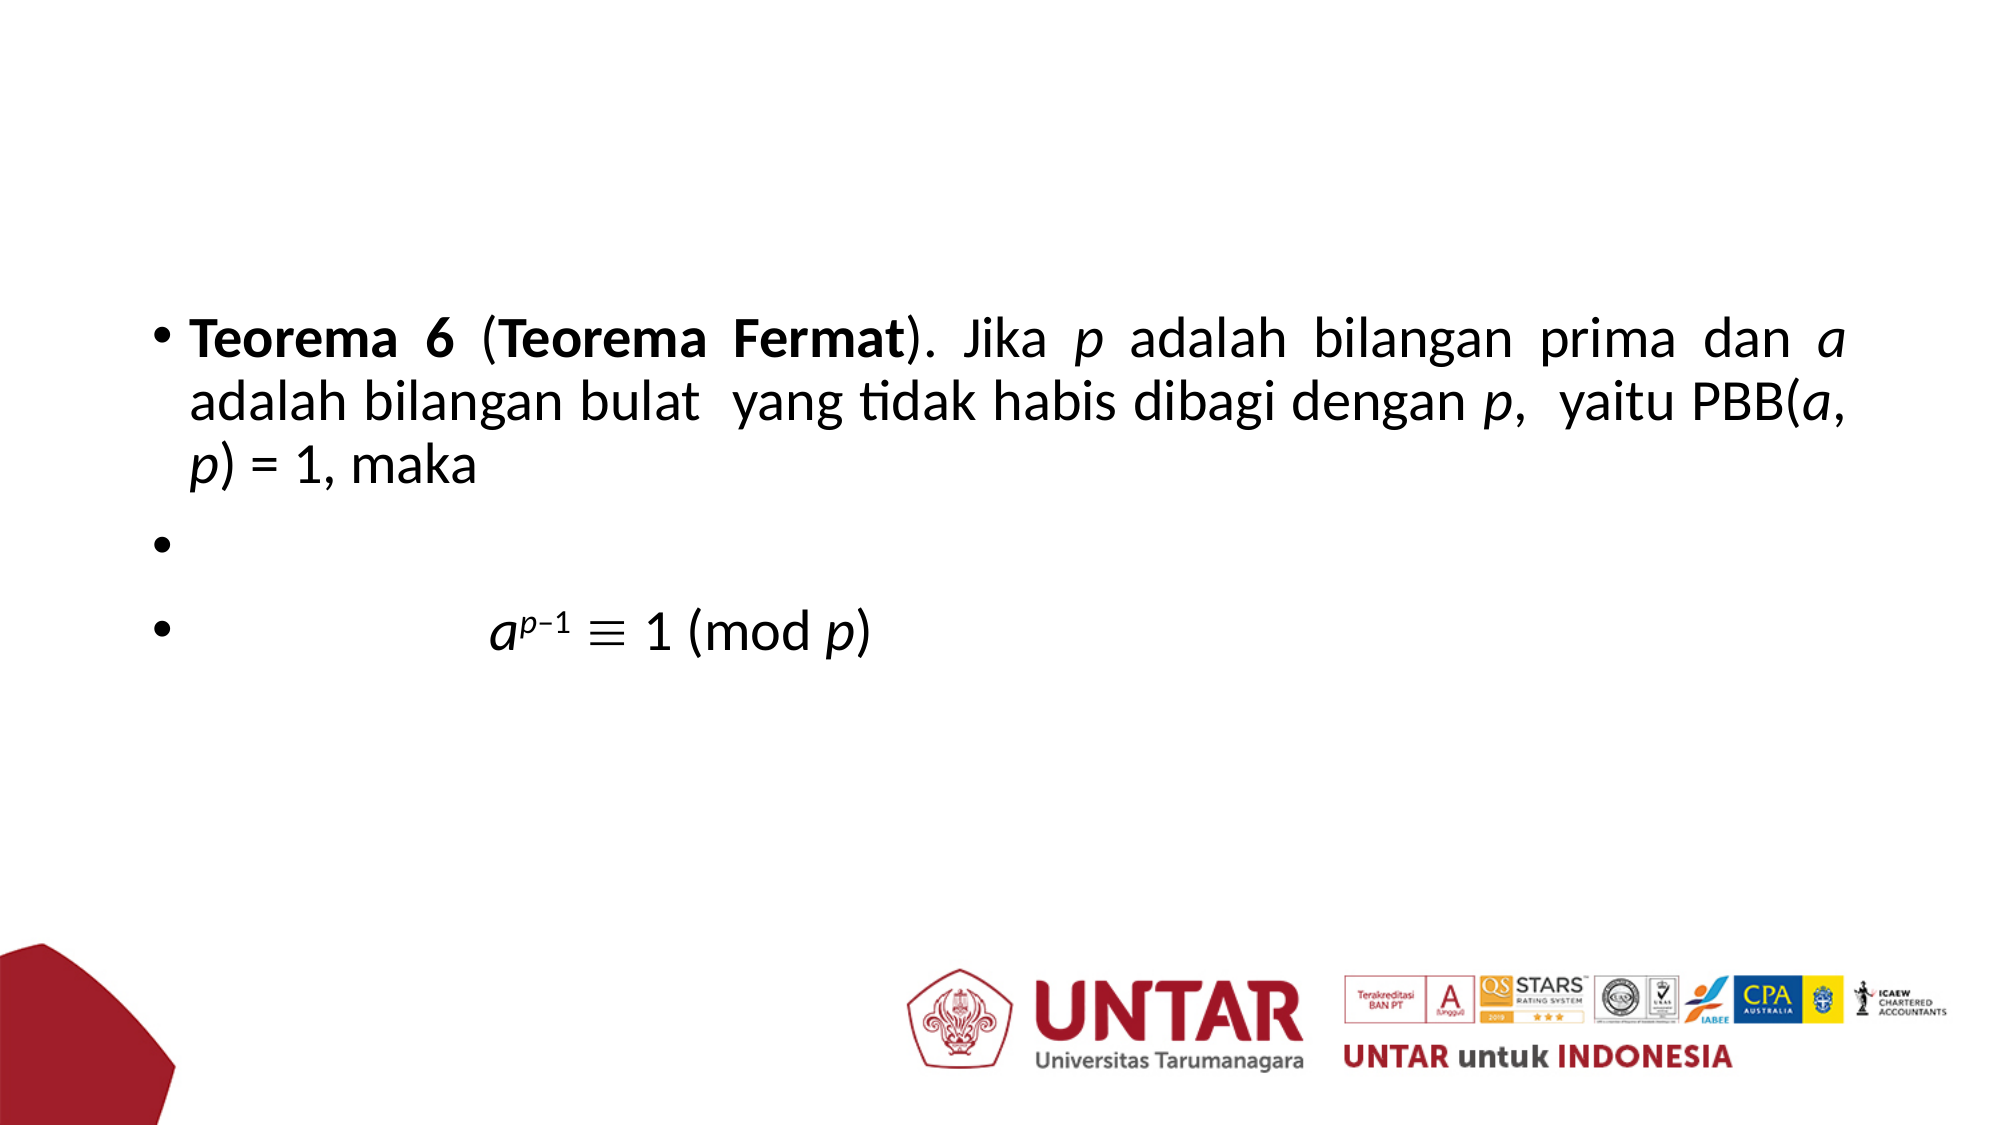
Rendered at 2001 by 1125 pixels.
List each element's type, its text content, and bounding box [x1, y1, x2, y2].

list Teorema 6 (Teorema Fermat). Jika p adalah bilangan prima dan a adalah bilangan bulat yang tidak habis dibagi dengan p, yaitu PBB(a, p) = 1, maka ap–1  1 (mod p) [137, 299, 1863, 1014]
picture [0, 0, 2001, 1125]
